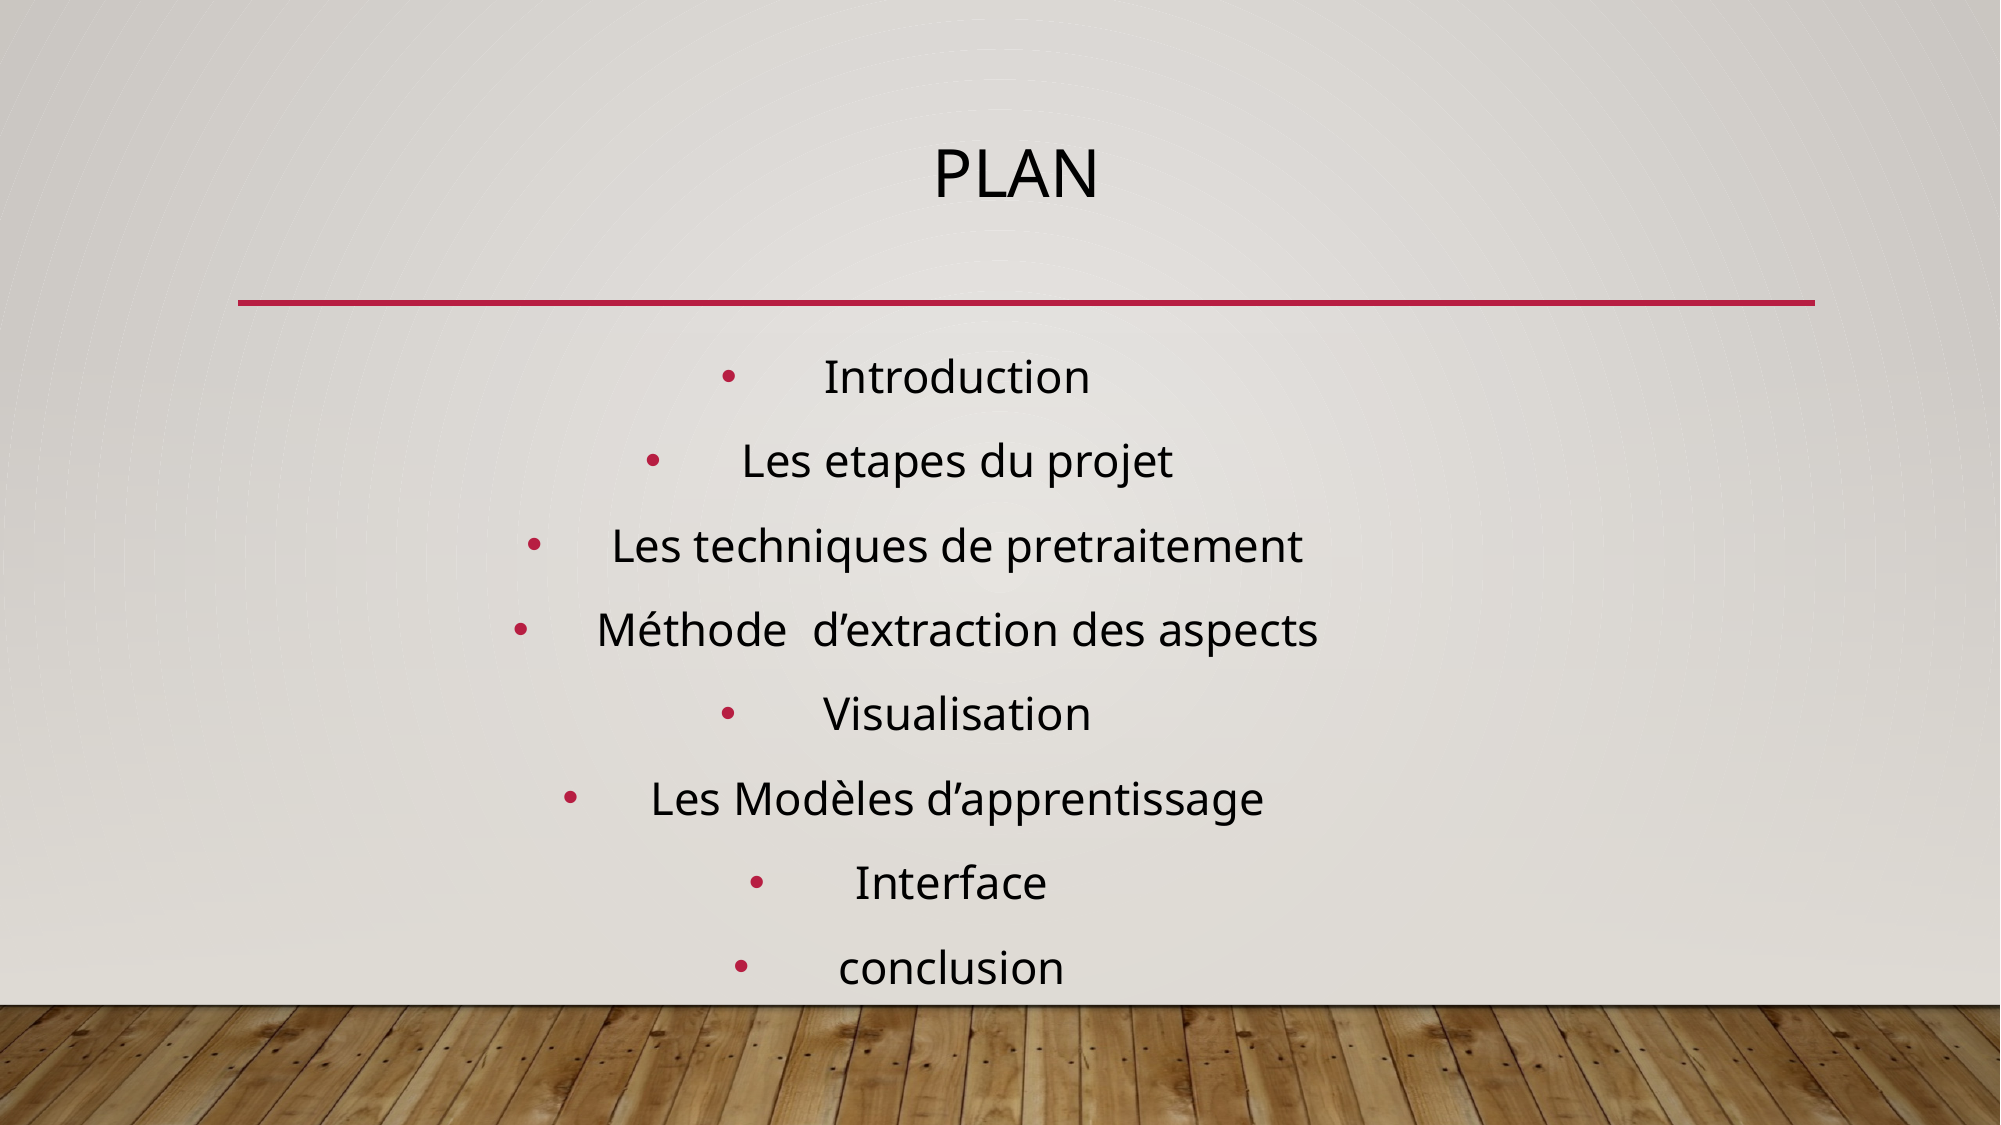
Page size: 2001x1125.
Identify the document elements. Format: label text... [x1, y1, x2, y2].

list Introduction Les etapes du projet Les techniques de pretraitement Méthode d’extraction des aspects Visualisation Les Modèles d’apprentissage Interface conclusion [65, 329, 1814, 1003]
title Plan [238, 131, 1814, 305]
picture [0, 1005, 2000, 1125]
